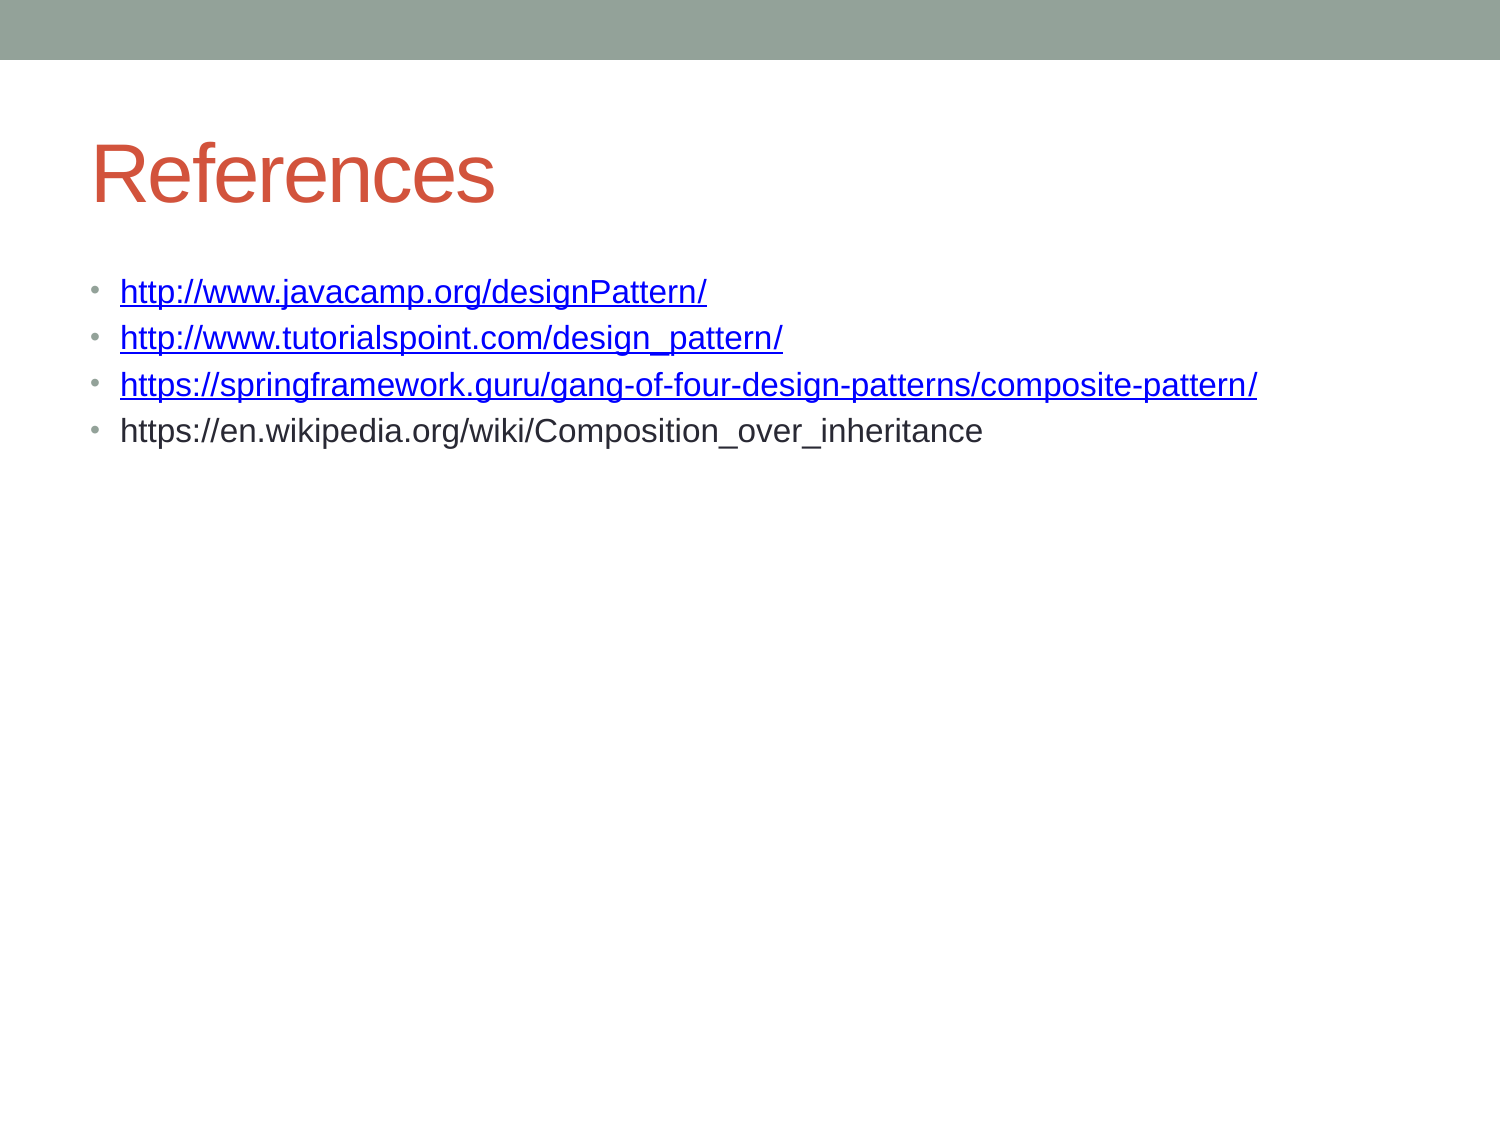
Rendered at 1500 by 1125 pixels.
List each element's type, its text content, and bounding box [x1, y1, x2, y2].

title References [75, 87, 1425, 250]
list http://www.javacamp.org/designPattern/ http://www.tutorialspoint.com/design_pattern/ https://springframework.guru/gang-of-four-design-patterns/composite-pattern/ https://en.wikipedia.org/wiki/Composition_over_inheritance [75, 262, 1425, 1063]
